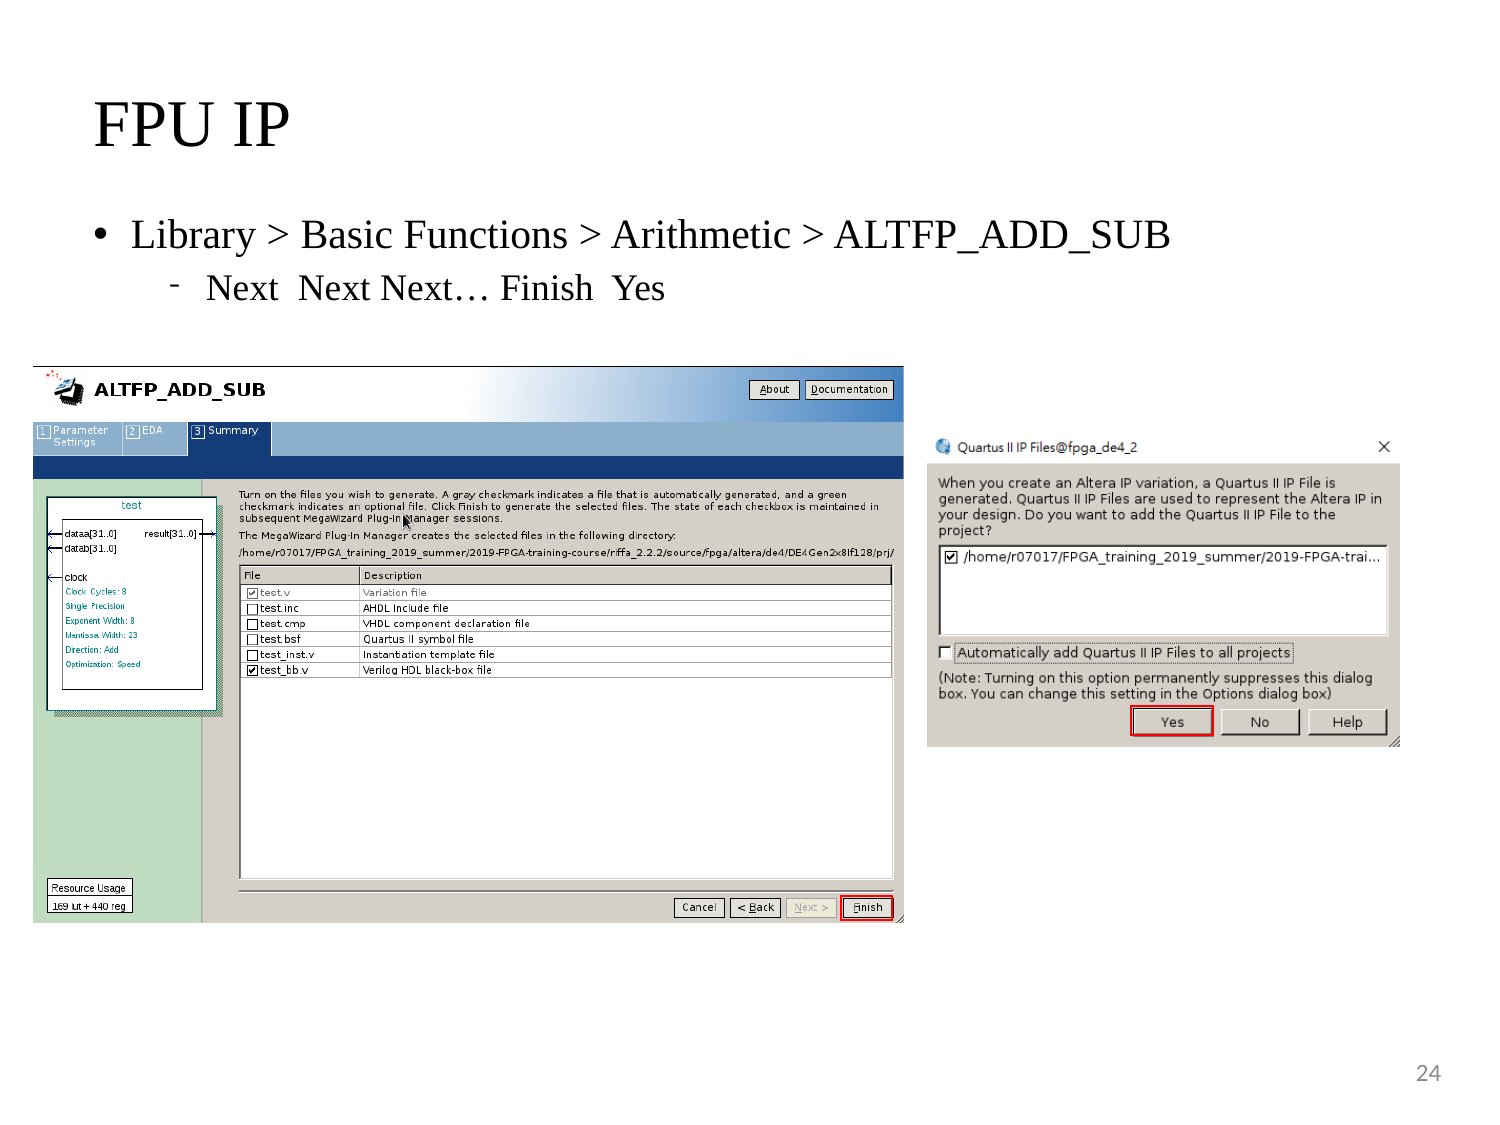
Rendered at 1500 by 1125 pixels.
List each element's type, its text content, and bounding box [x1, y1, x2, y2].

picture [33, 366, 904, 923]
title FPU IP [78, 59, 1433, 190]
slide_number 24 [1118, 1041, 1457, 1101]
picture [927, 434, 1400, 747]
